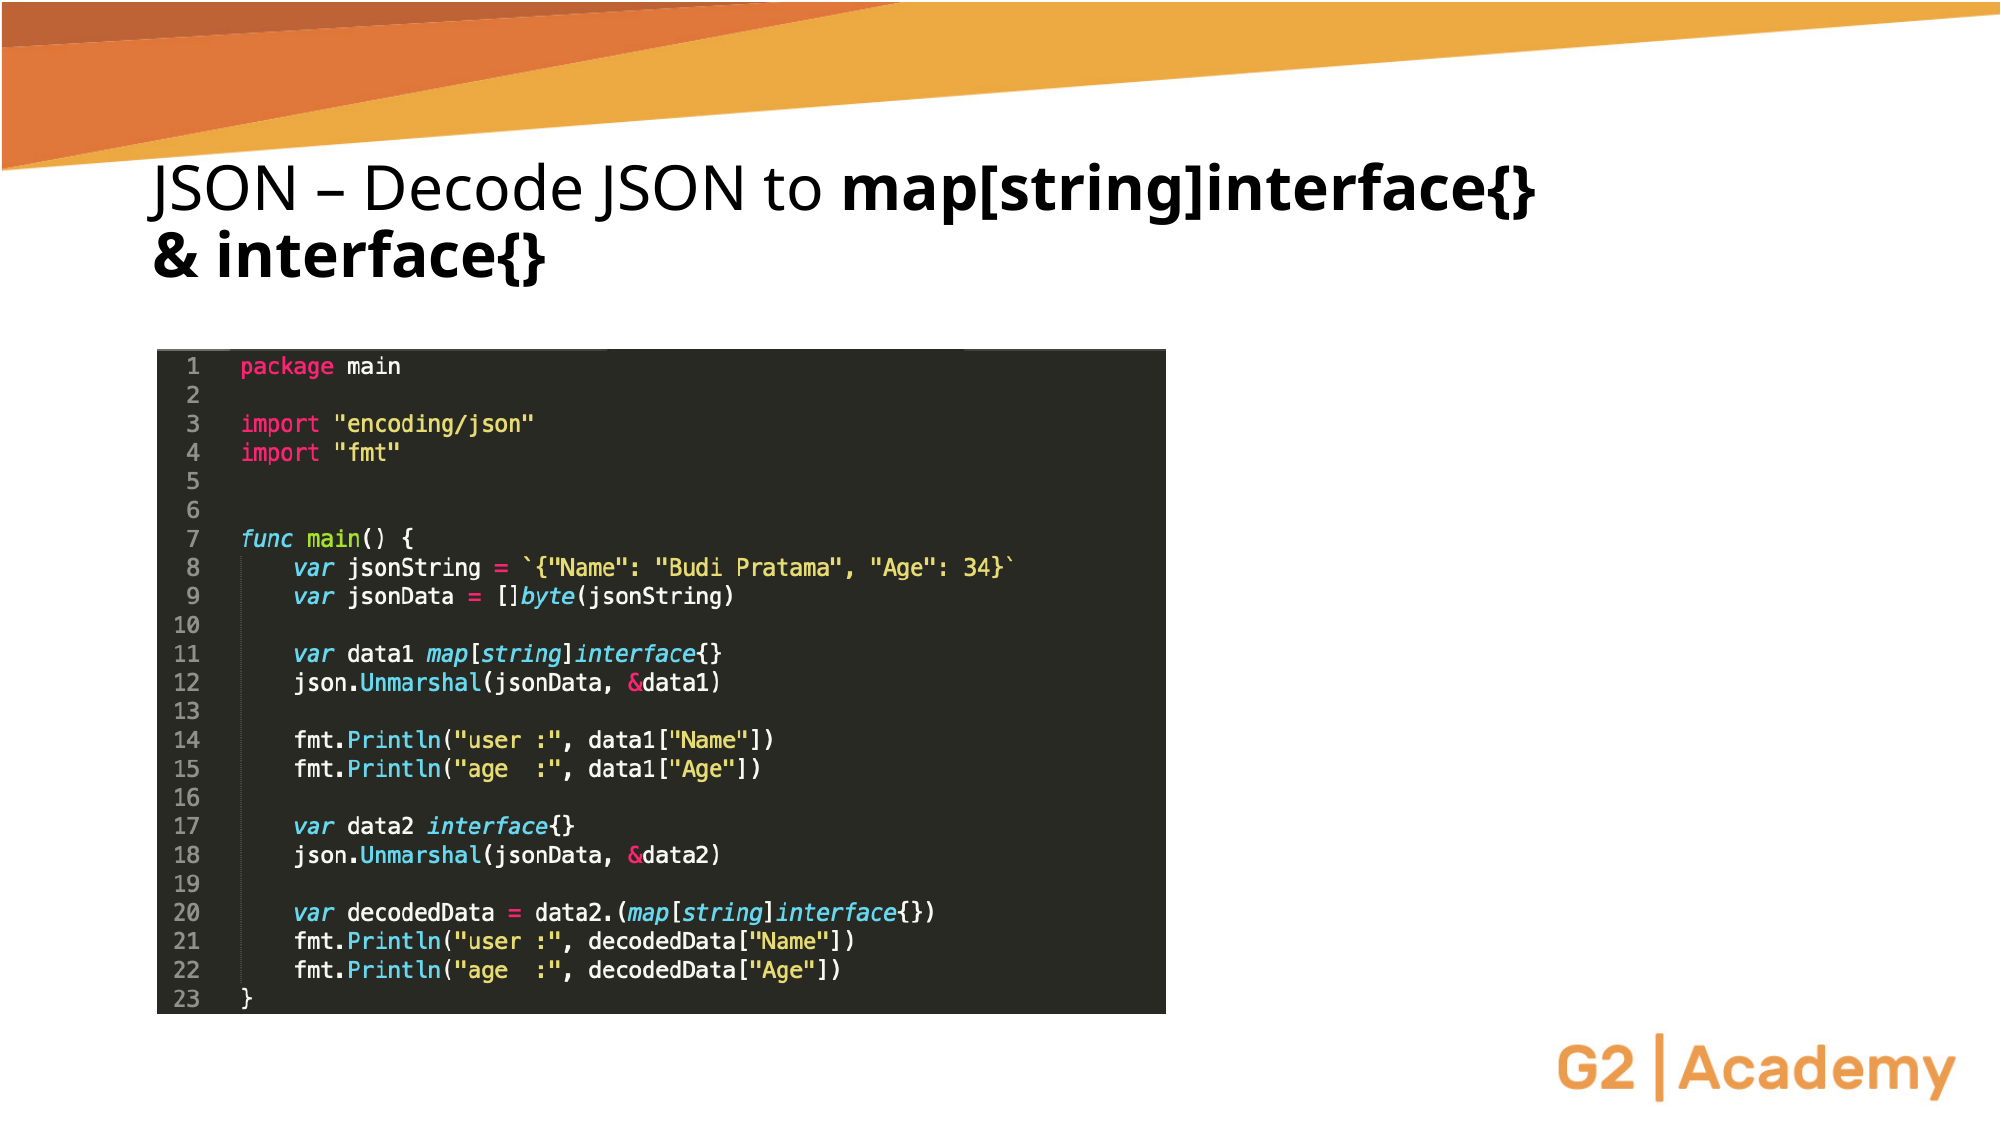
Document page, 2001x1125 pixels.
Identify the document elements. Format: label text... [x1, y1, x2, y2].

picture [1, 2, 2000, 1125]
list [157, 349, 1166, 1014]
title JSON – Decode JSON to map[string]interface{} & interface{} [137, 148, 1863, 300]
